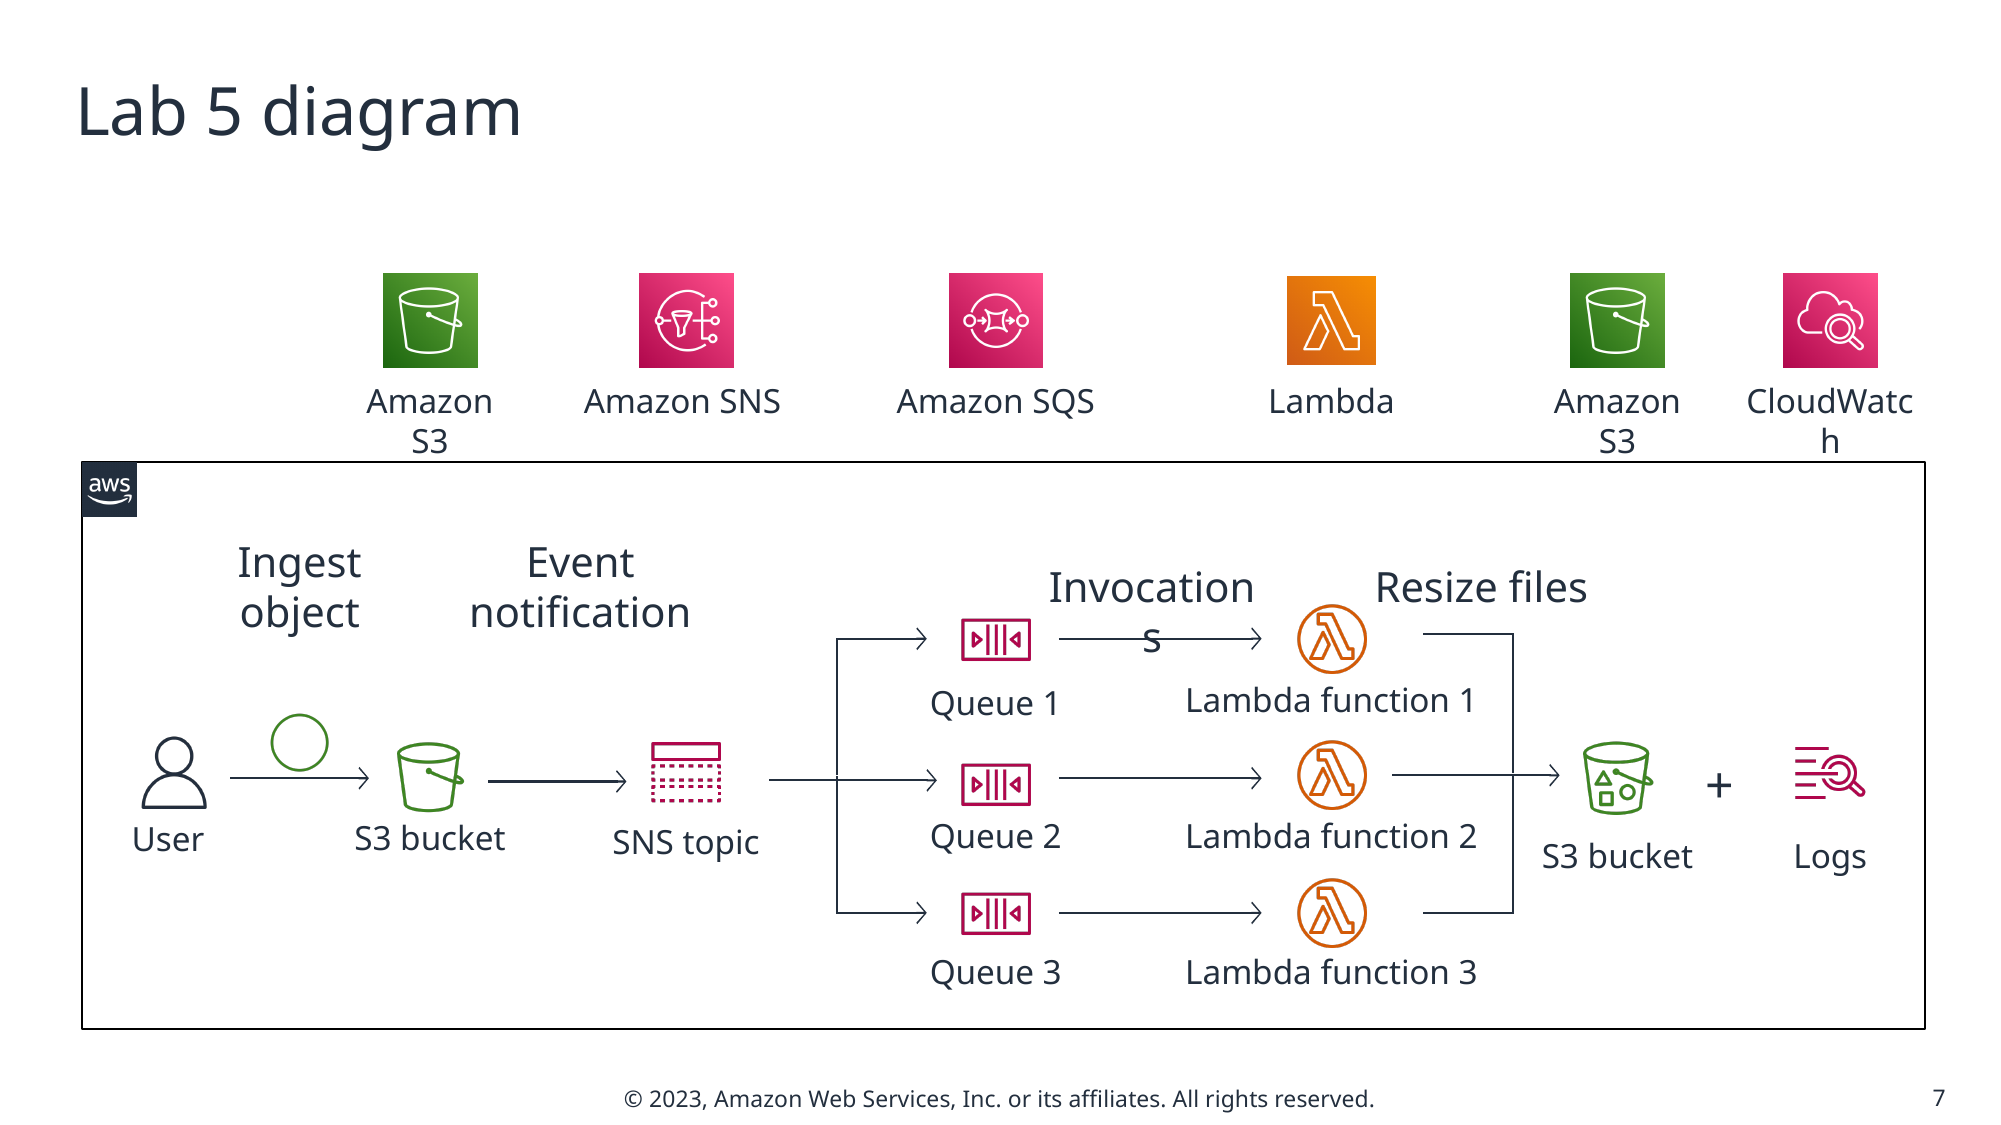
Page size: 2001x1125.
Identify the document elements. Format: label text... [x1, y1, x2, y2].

title Lab 5 diagram [60, 49, 1958, 170]
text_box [53, 273, 1938, 1030]
slide_number 7 [1881, 1077, 1961, 1121]
